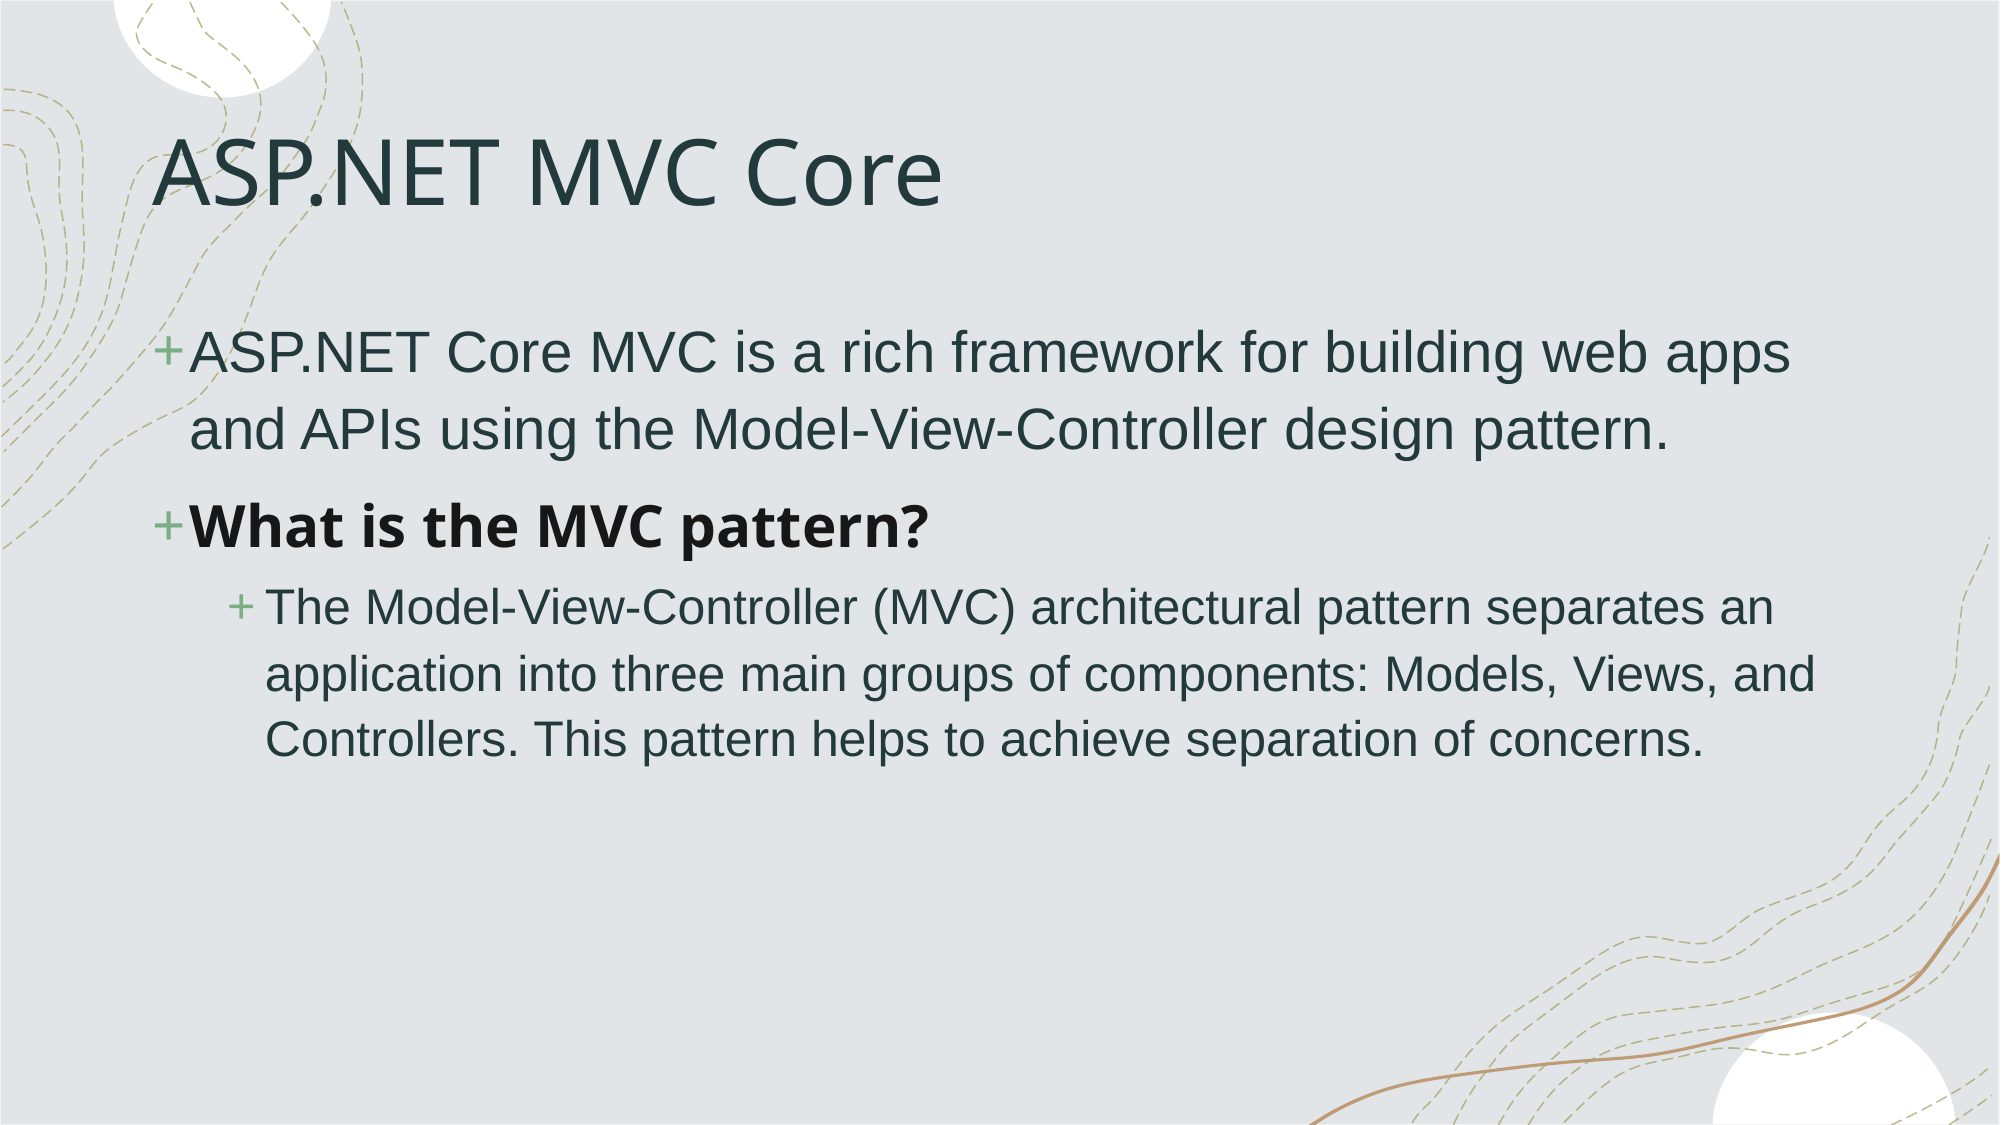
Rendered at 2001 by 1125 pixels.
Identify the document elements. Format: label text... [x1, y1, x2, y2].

title ASP.NET MVC Core [137, 59, 1863, 278]
list ASP.NET Core MVC is a rich framework for building web apps and APIs using the Model-View-Controller design pattern. What is the MVC pattern? The Model-View-Controller (MVC) architectural pattern separates an application into three main groups of components: Models, Views, and Controllers. This pattern helps to achieve separation of concerns. [137, 299, 1863, 1014]
